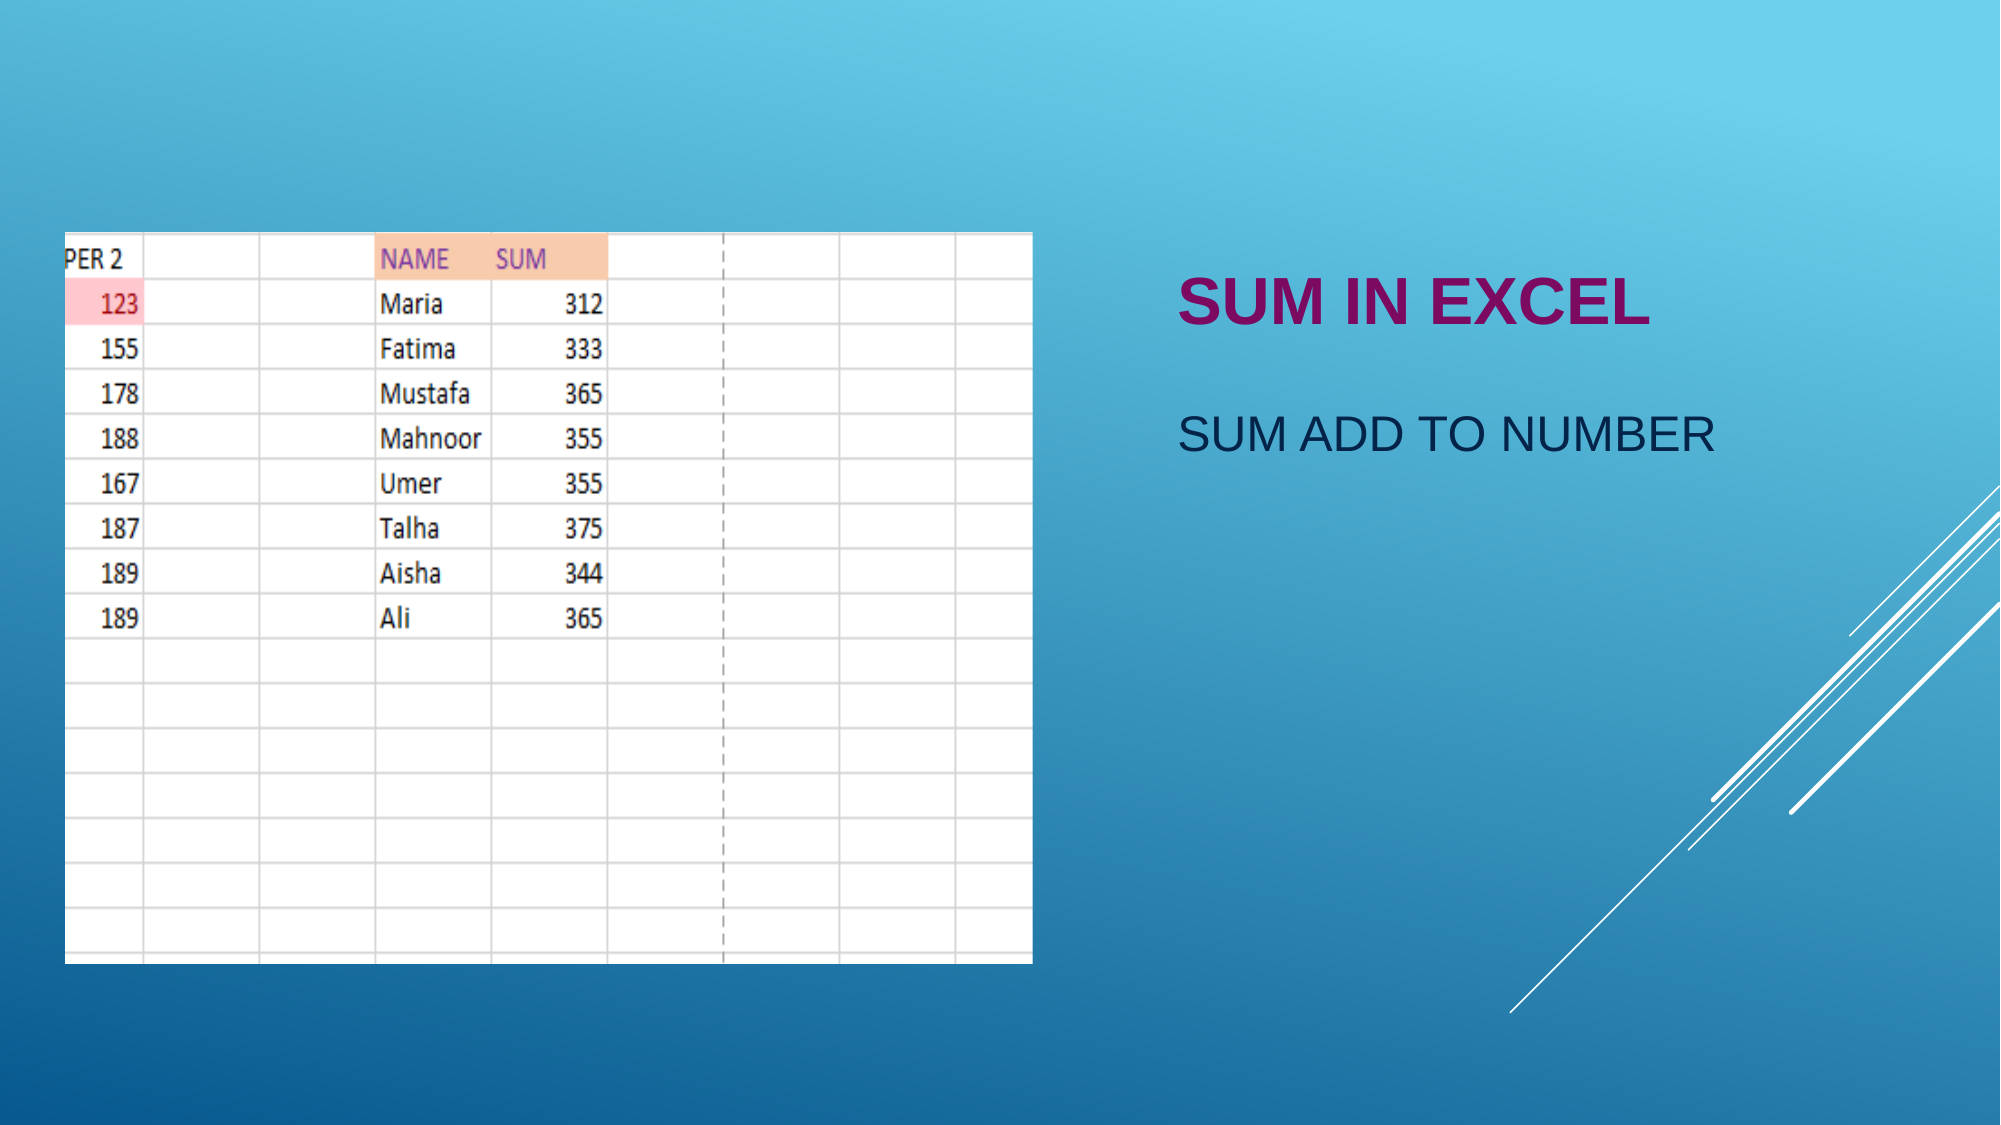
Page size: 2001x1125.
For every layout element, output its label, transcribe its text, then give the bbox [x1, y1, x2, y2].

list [64, 232, 1033, 964]
list SUM ADD TO NUMBER [1162, 393, 1763, 706]
title SUM IN EXCEL [1162, 120, 1871, 346]
